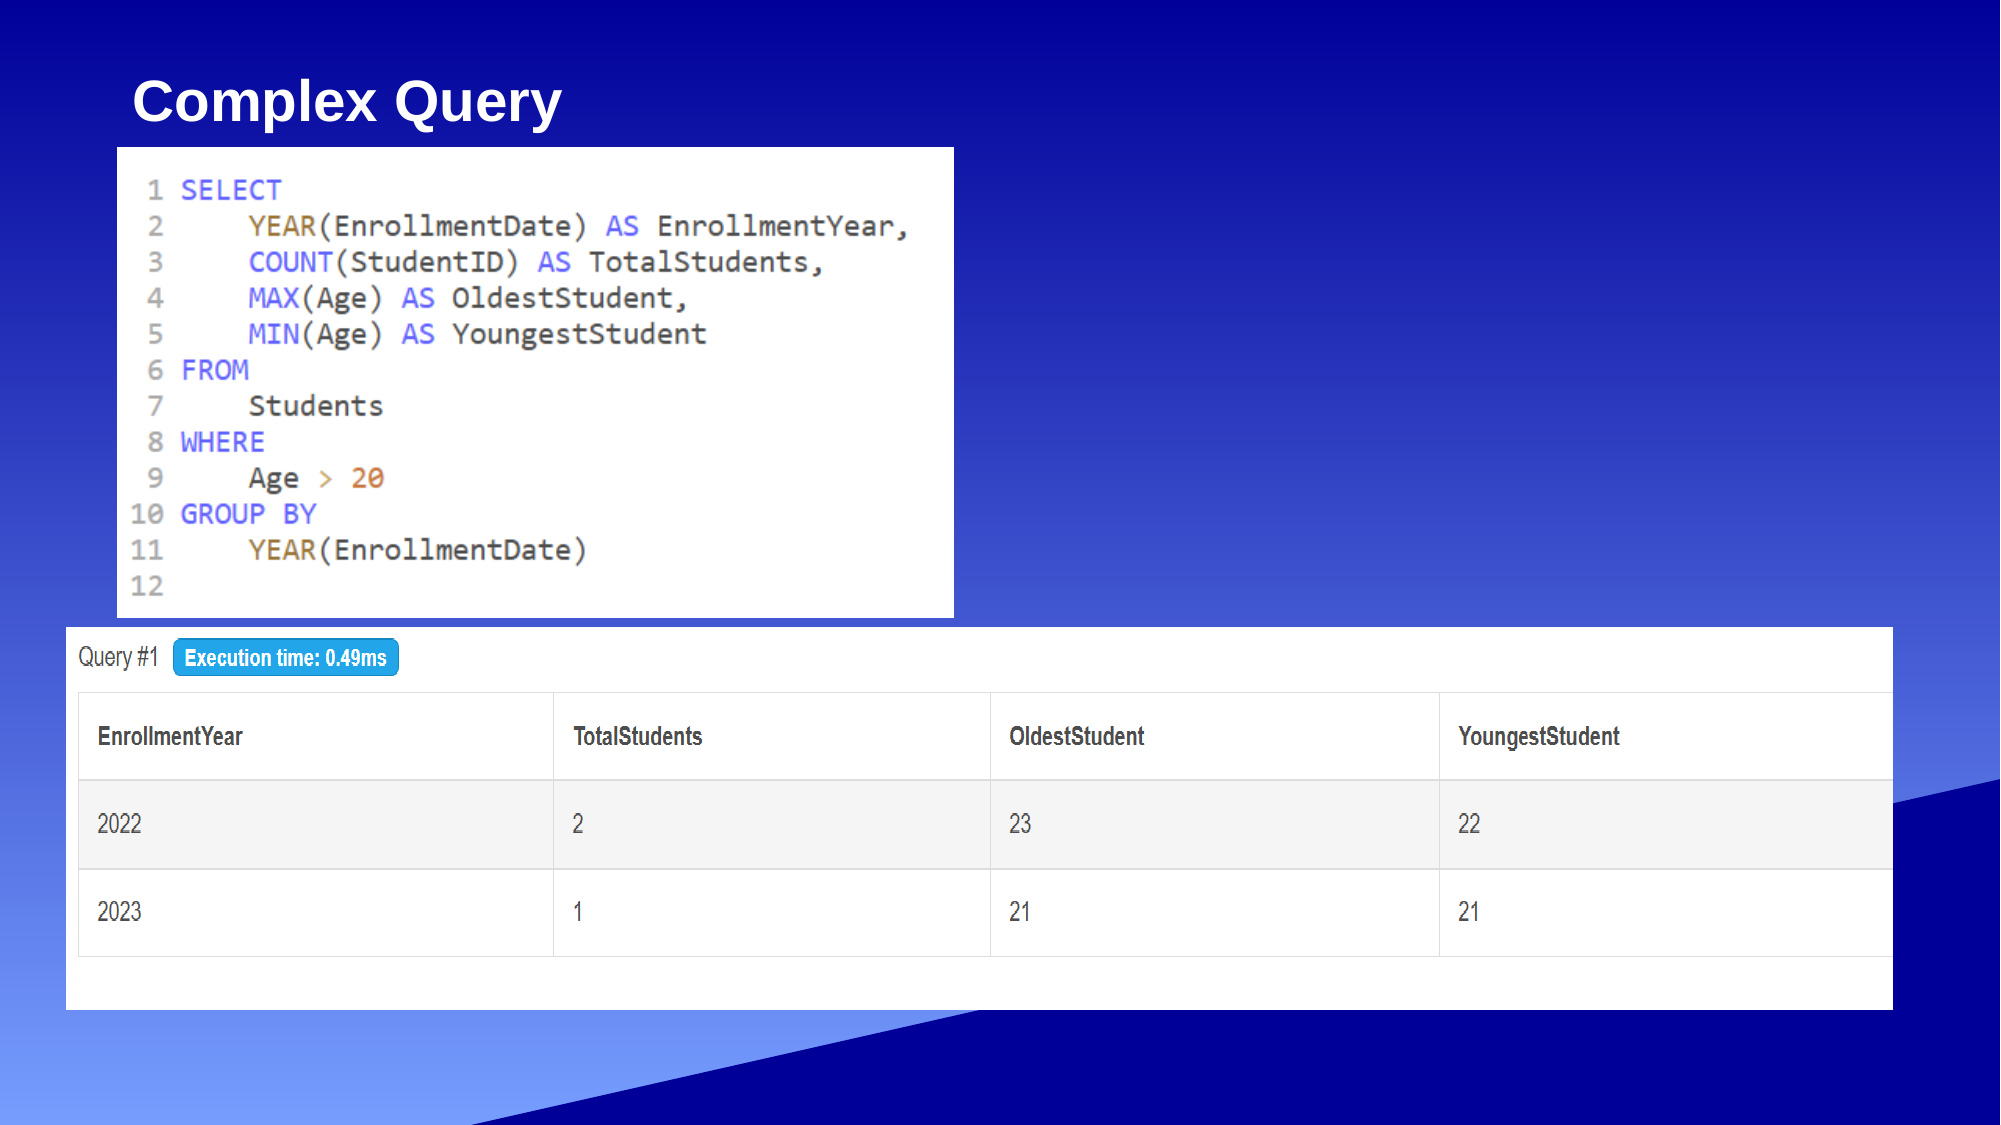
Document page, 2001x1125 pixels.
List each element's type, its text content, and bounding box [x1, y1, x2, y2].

text_box [130, 174, 1879, 627]
text_box [130, 1010, 1879, 1021]
text_box Complex Query [117, 49, 1863, 148]
picture [66, 627, 1893, 1010]
picture [117, 147, 954, 618]
